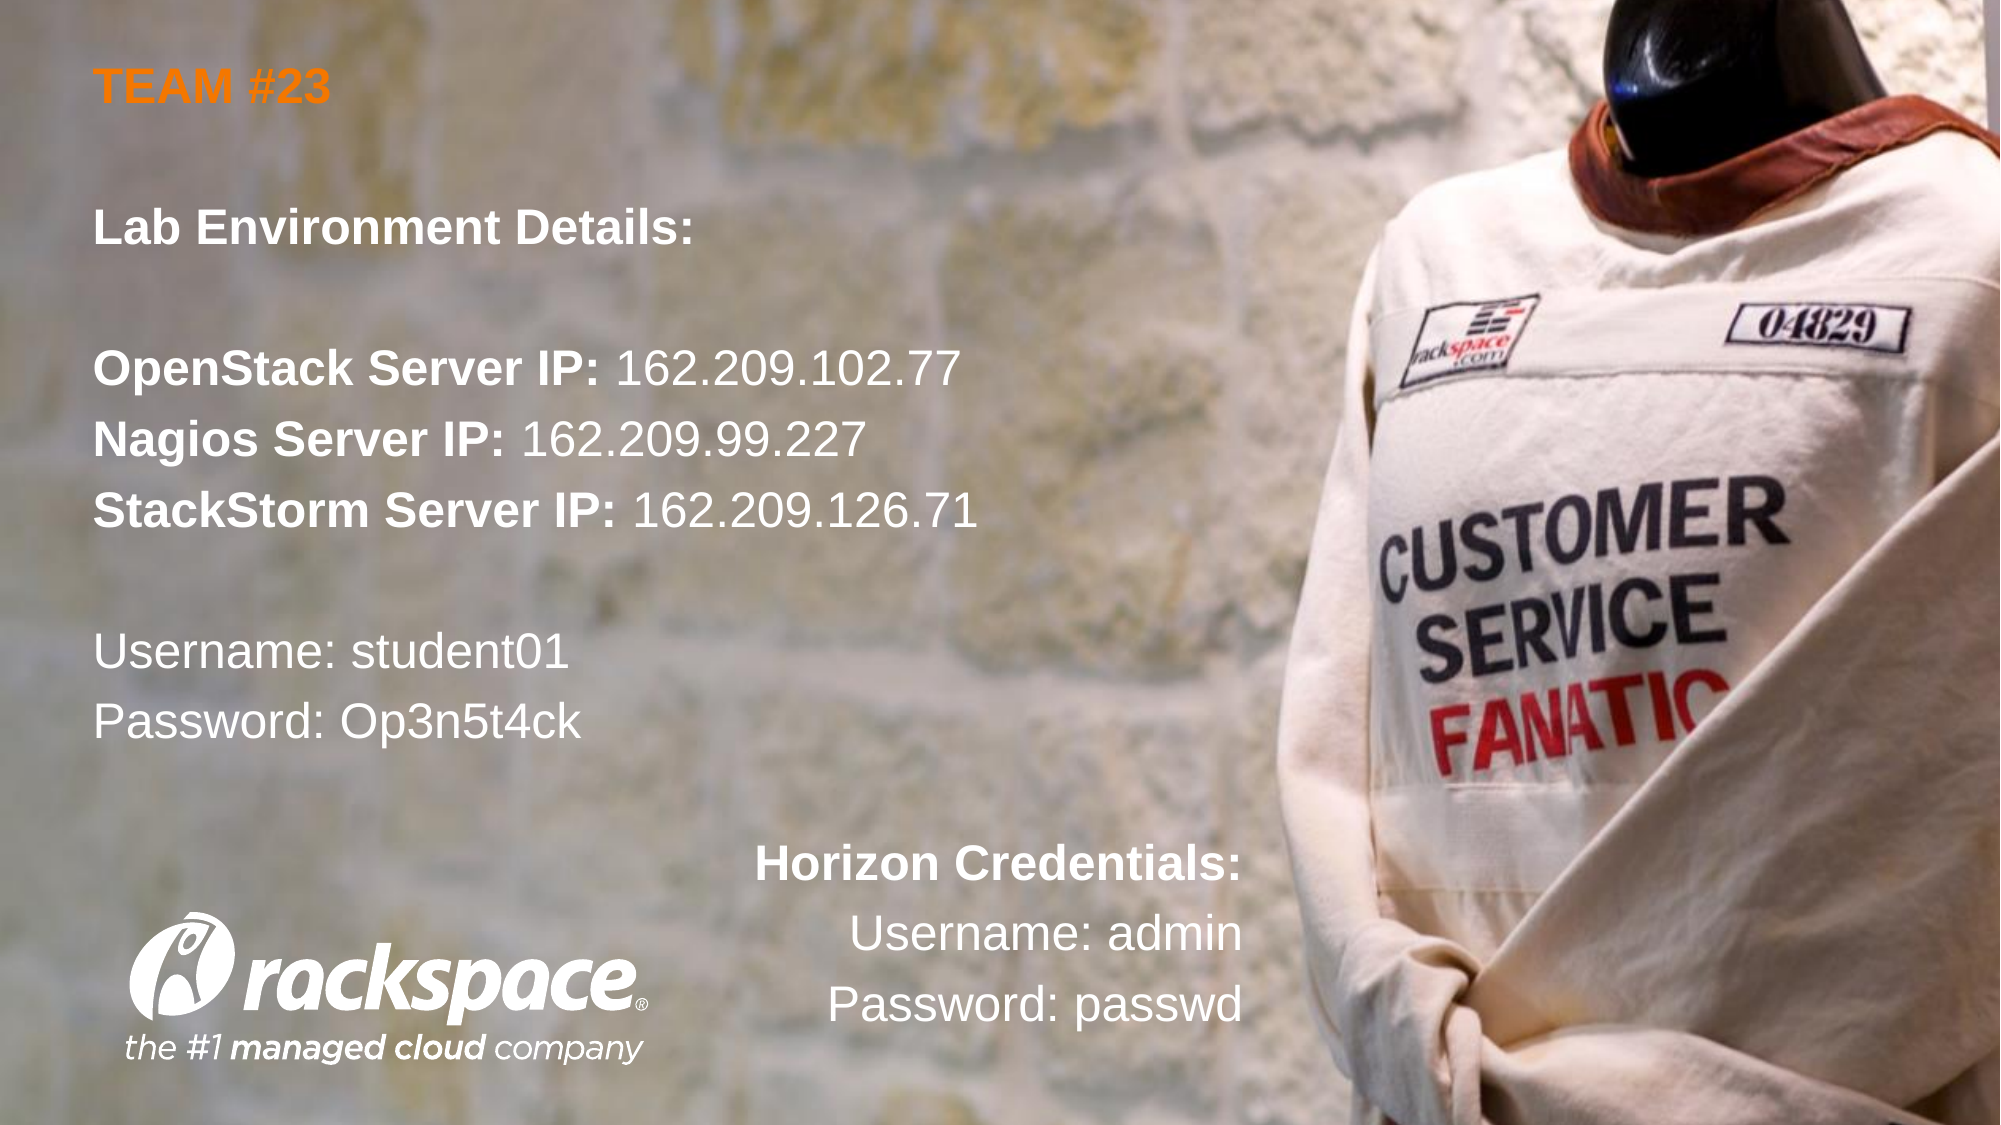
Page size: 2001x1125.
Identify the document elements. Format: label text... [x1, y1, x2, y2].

subtitle TEAM #23 Lab Environment Details: OpenStack Server IP: 162.209.102.77 Nagios Server IP: 162.209.99.227 StackStorm Server IP: 162.209.126.71 Username: student01 Password: Op3n5t4ck Horizon Credentials: Username: admin Password: passwd [92, 60, 1244, 1044]
picture [0, 0, 2000, 1125]
